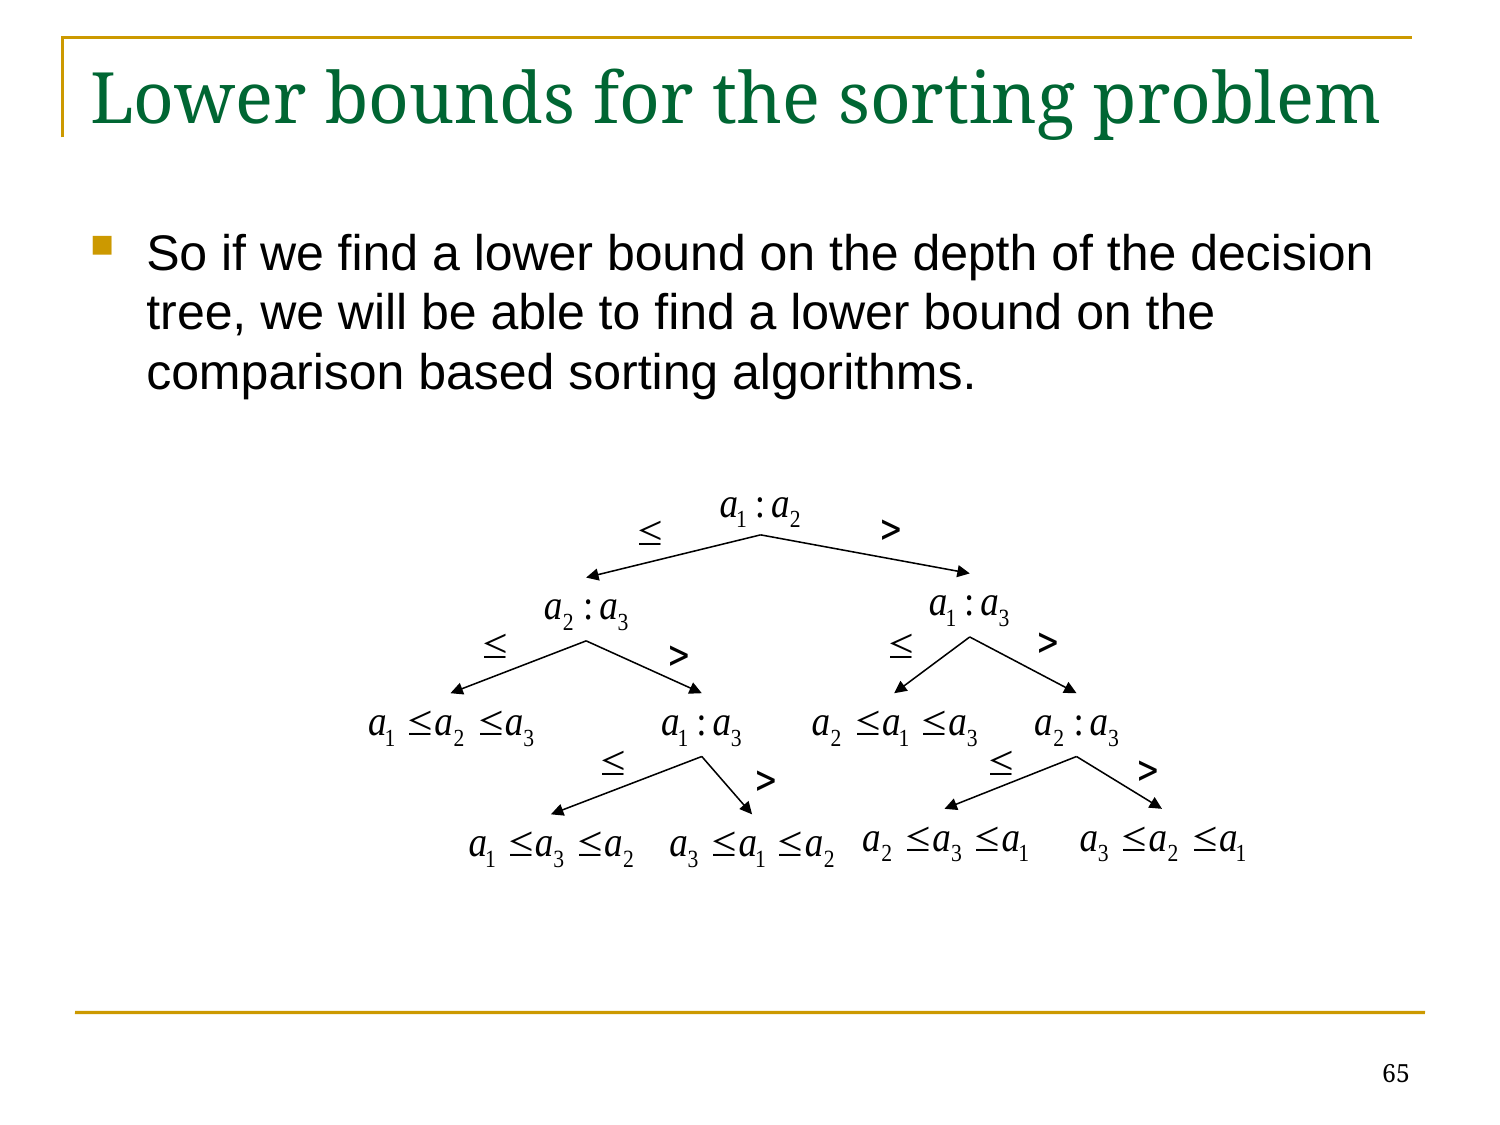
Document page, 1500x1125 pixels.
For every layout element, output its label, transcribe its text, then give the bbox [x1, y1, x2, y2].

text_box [663, 813, 841, 879]
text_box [894, 636, 968, 694]
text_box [585, 534, 759, 578]
title Lower bounds for the sorting problem [75, 45, 1425, 212]
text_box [593, 740, 626, 783]
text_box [655, 692, 749, 754]
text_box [450, 640, 584, 694]
slide_number 65 [1074, 1023, 1426, 1100]
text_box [1031, 627, 1063, 664]
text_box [856, 808, 1033, 873]
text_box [662, 640, 694, 676]
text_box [1028, 692, 1125, 754]
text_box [550, 756, 699, 815]
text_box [760, 534, 971, 574]
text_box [713, 474, 807, 533]
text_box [462, 813, 640, 879]
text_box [805, 692, 983, 757]
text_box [1076, 756, 1163, 809]
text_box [585, 640, 702, 694]
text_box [881, 622, 913, 666]
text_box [749, 765, 782, 801]
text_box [1073, 808, 1251, 873]
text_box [630, 510, 662, 553]
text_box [362, 692, 539, 757]
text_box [538, 577, 635, 639]
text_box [944, 756, 1074, 809]
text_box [474, 622, 507, 666]
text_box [981, 740, 1013, 783]
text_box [874, 513, 907, 550]
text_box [701, 756, 753, 815]
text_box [923, 573, 1017, 635]
list So if we find a lower bound on the depth of the decision tree, we will be able to find a lower bound on the comparison based sorting algorithms. [75, 212, 1425, 956]
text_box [969, 636, 1077, 694]
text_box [1131, 754, 1163, 791]
